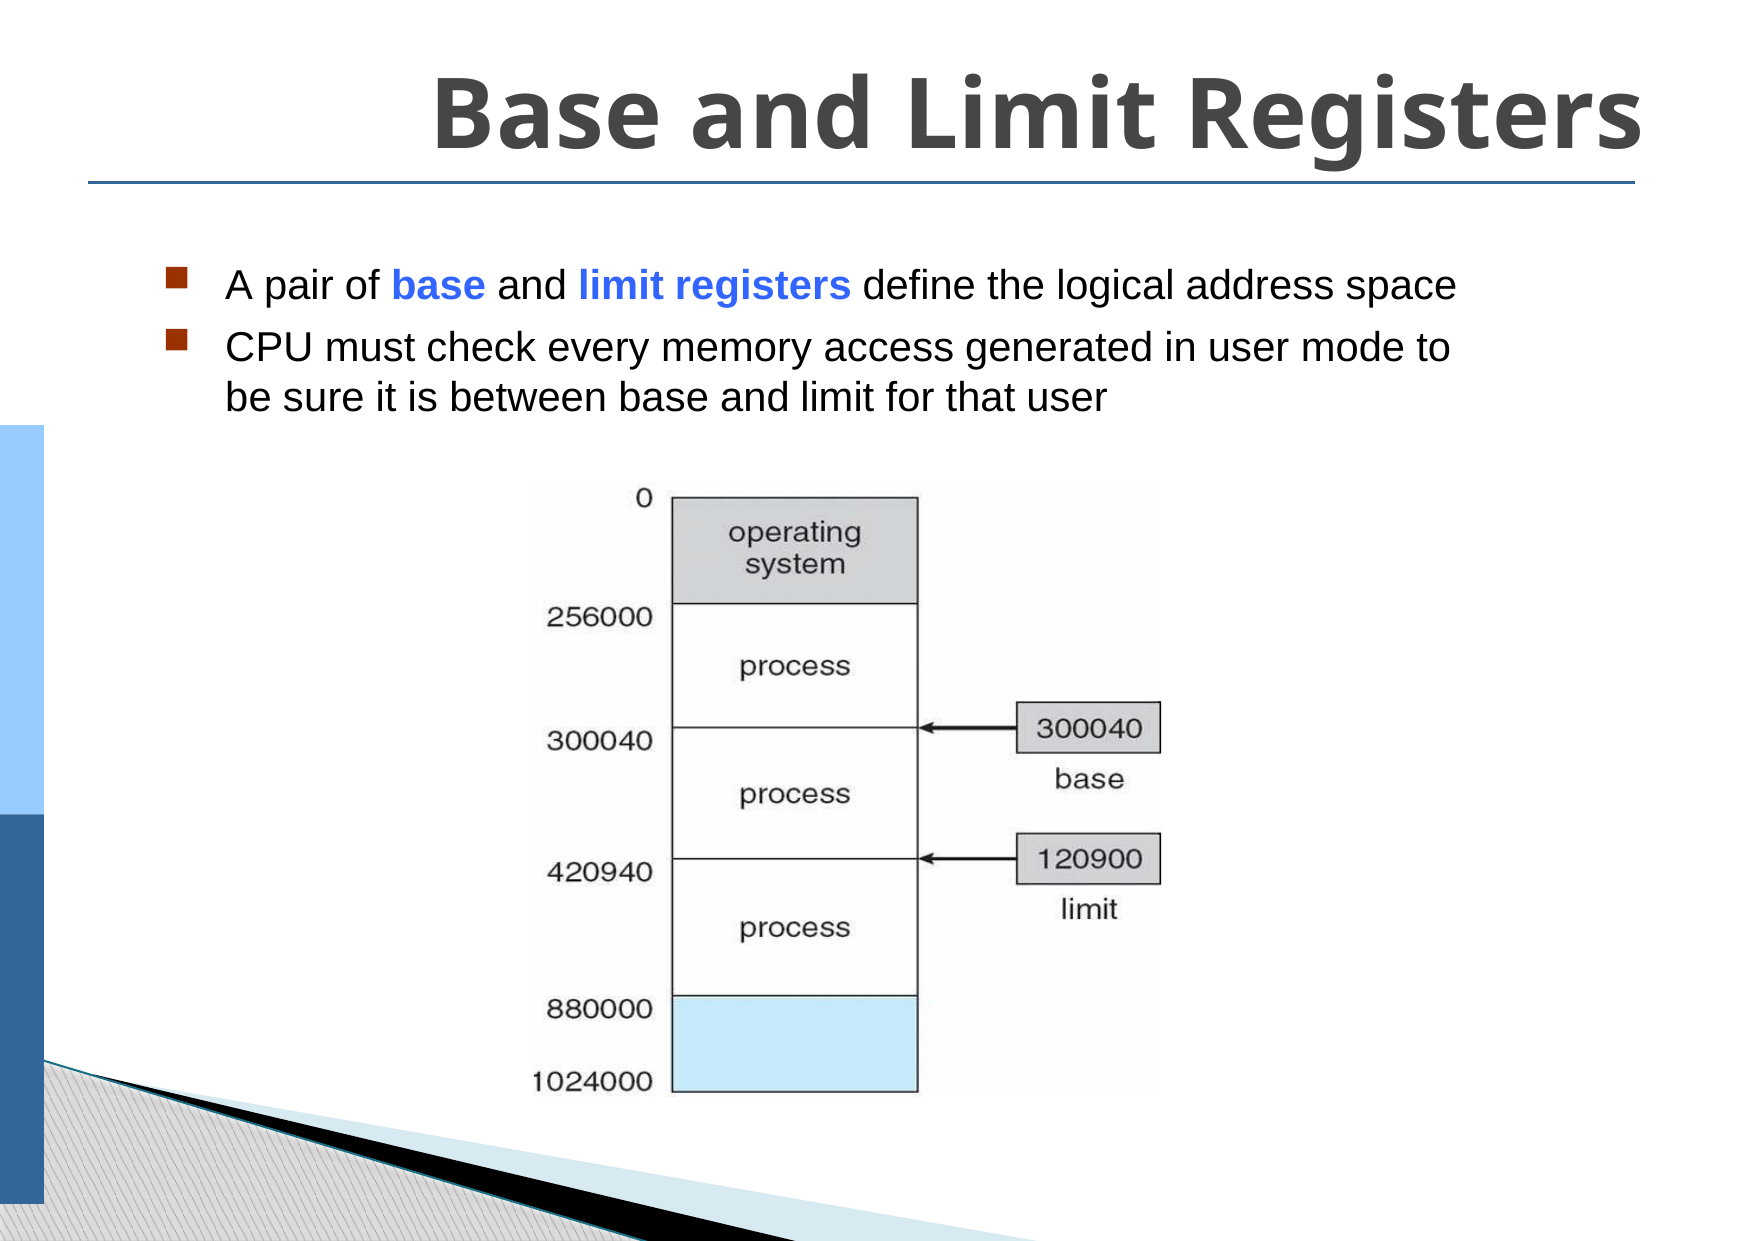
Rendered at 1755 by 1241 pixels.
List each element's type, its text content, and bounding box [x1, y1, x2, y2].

text_box A pair of base and limit registers define the logical address space CPU must check every memory access generated in user mode to be sure it is between base and limit for that user [160, 257, 1490, 421]
text_box [0, 814, 44, 1204]
title Base and Limit Registers [87, 5, 1667, 213]
text_box [533, 482, 1162, 1098]
text_box [0, 425, 44, 814]
